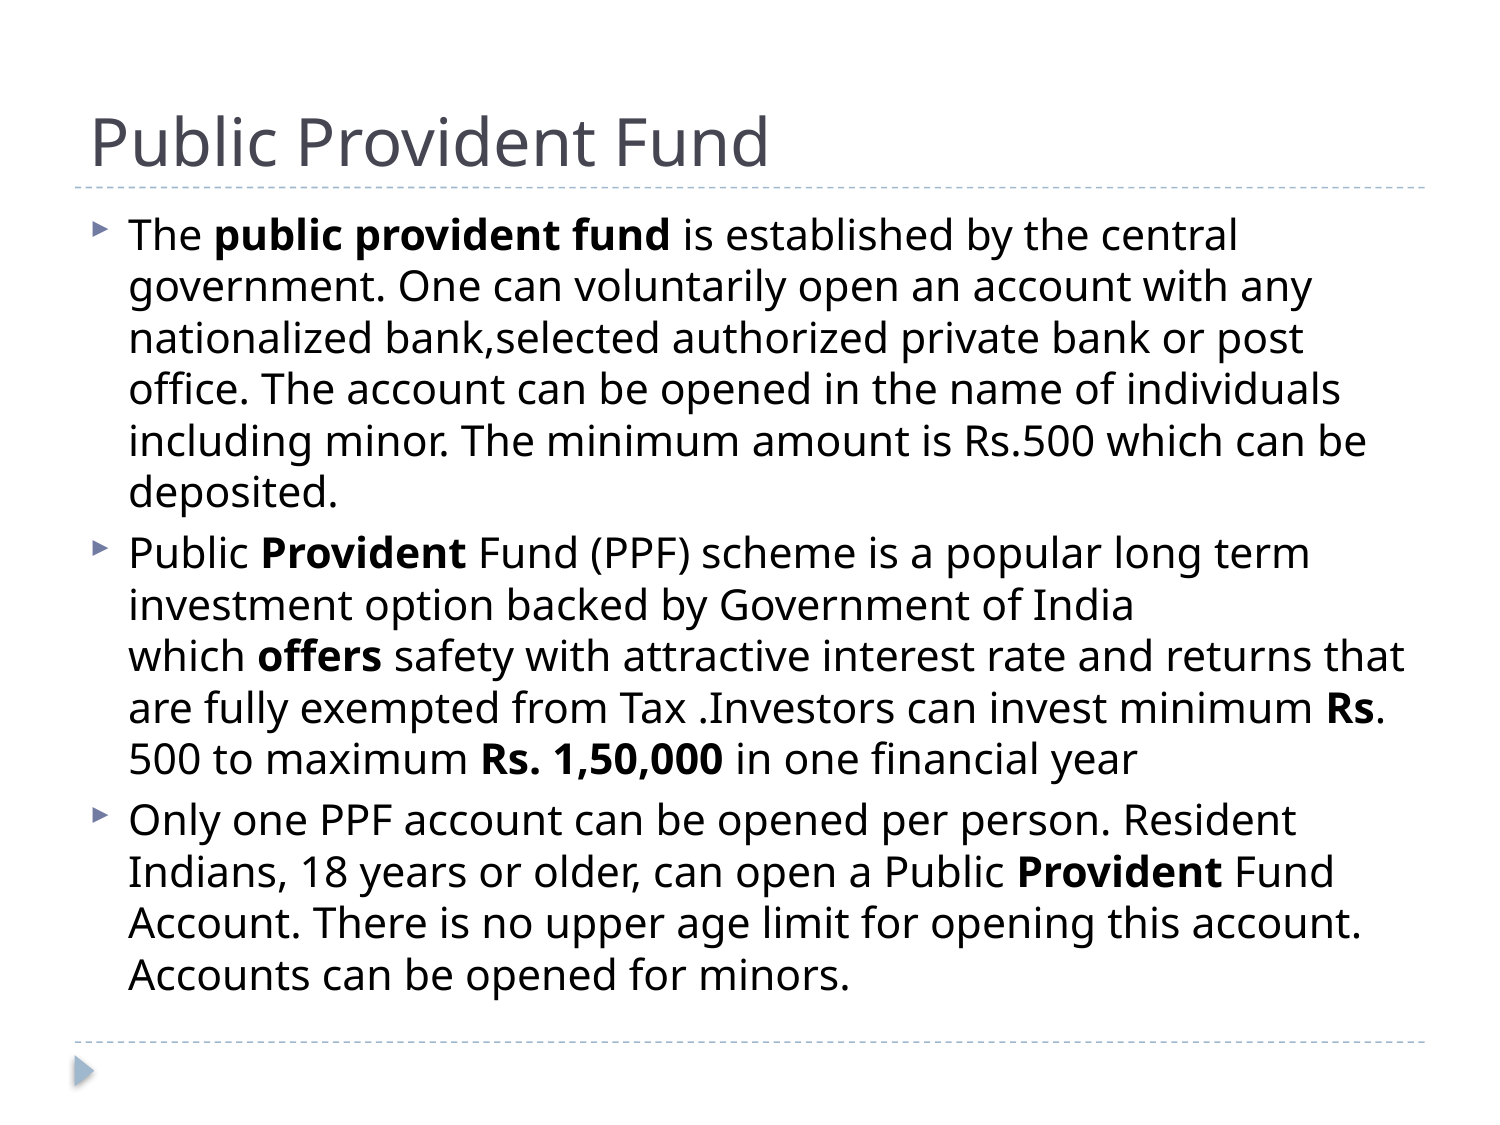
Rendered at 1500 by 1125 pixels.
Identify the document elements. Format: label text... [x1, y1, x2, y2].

title Public Provident Fund [75, 24, 1425, 188]
list The public provident fund is established by the central government. One can voluntarily open an account with any nationalized bank,selected authorized private bank or post office. The account can be opened in the name of individuals including minor. The minimum amount is Rs.500 which can be deposited. Public Provident Fund (PPF) scheme is a popular long term investment option backed by Government of India which offers safety with attractive interest rate and returns that are fully exempted from Tax .Investors can invest minimum Rs. 500 to maximum Rs. 1,50,000 in one financial year Only one PPF account can be opened per person. Resident Indians, 18 years or older, can open a Public Provident Fund Account. There is no upper age limit for opening this account. Accounts can be opened for minors. [75, 200, 1425, 1010]
